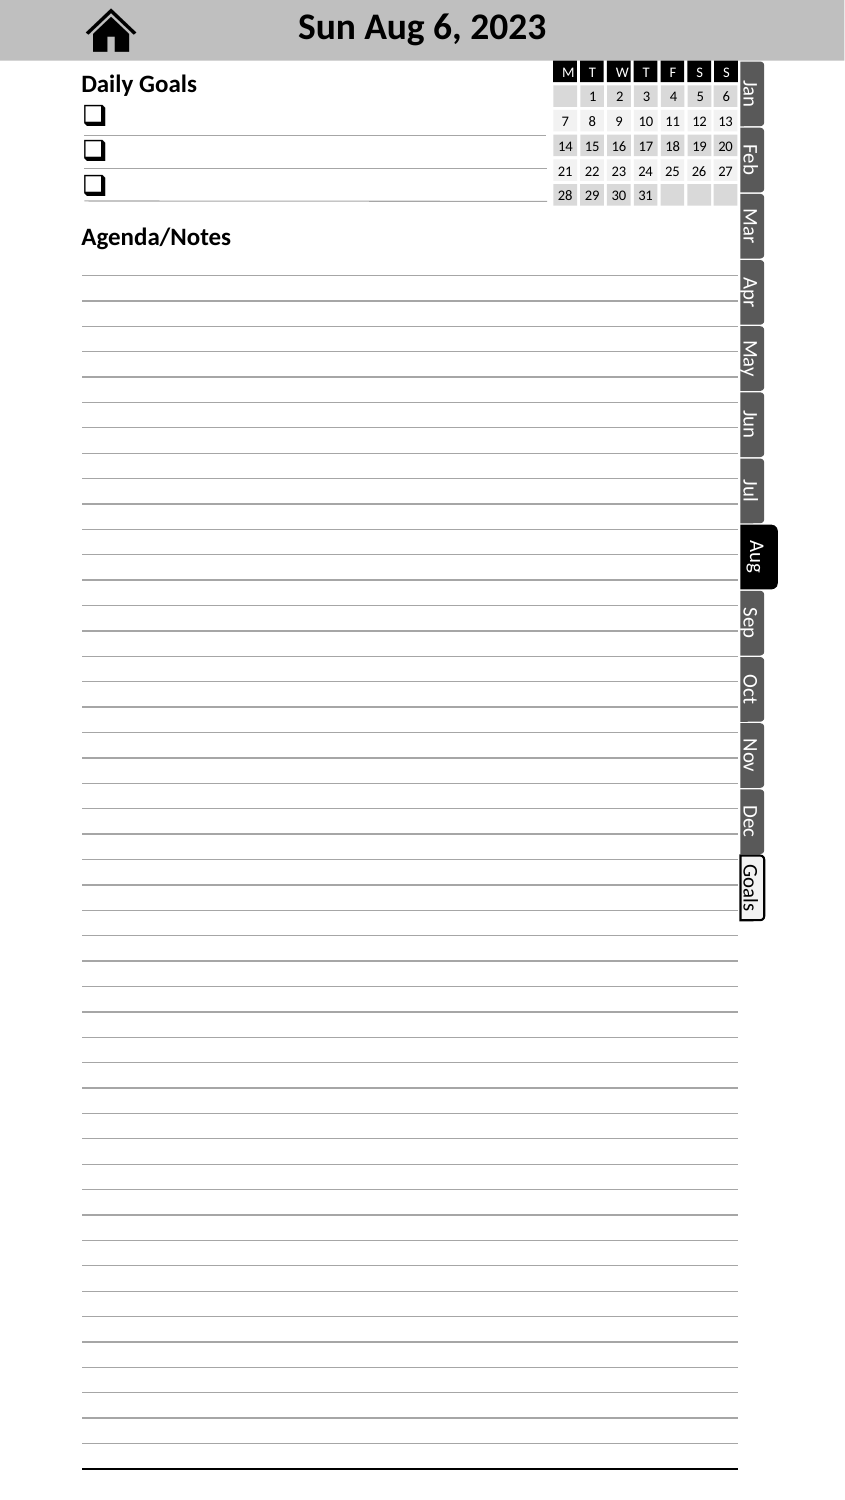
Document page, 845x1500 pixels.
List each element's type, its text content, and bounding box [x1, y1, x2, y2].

list Sun Aug 6, 2023 [190, 0, 655, 61]
picture [82, 1, 140, 59]
